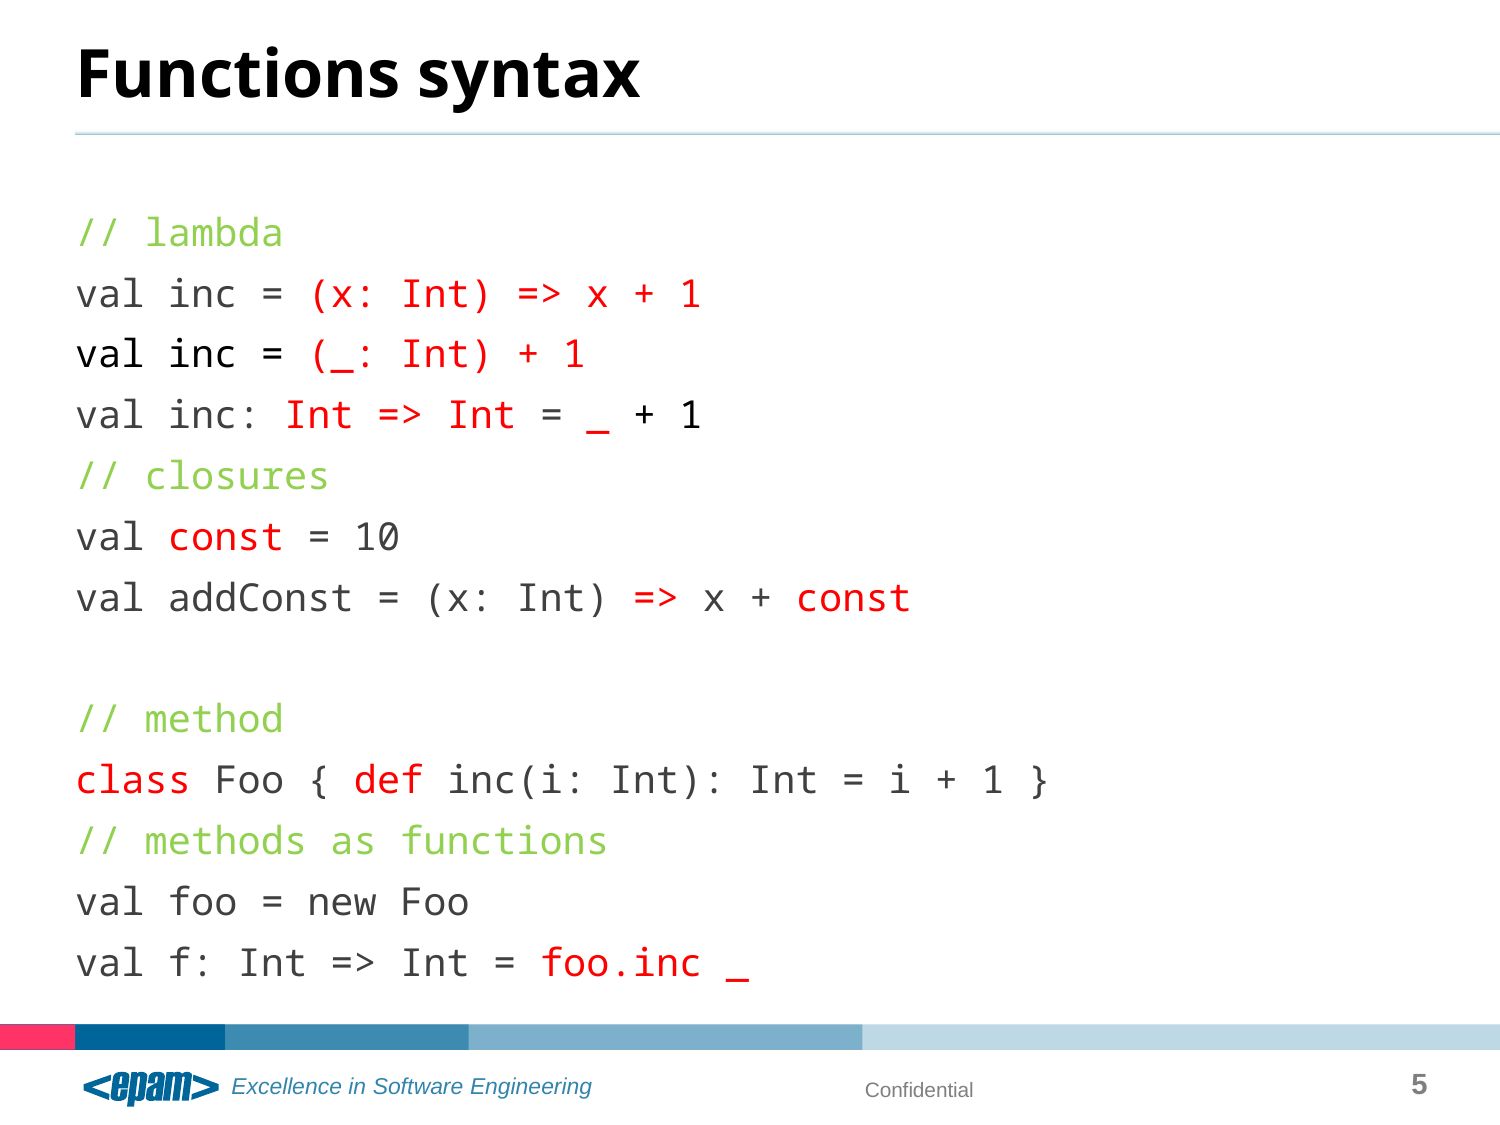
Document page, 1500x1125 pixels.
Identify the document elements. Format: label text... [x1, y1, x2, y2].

slide_number 5 [1348, 1065, 1428, 1125]
list // lambda val inc = (x: Int) => x + 1 val inc = (_: Int) + 1 val inc: Int => Int = _ + 1 // closures val const = 10 val addConst = (x: Int) => x + const // method class Foo { def inc(i: Int): Int = i + 1 } // methods as functions val foo = new Foo val f: Int => Int = foo.inc _ [60, 200, 1440, 1000]
footer Confidential [849, 1069, 1348, 1125]
title Functions syntax [75, 45, 1500, 135]
